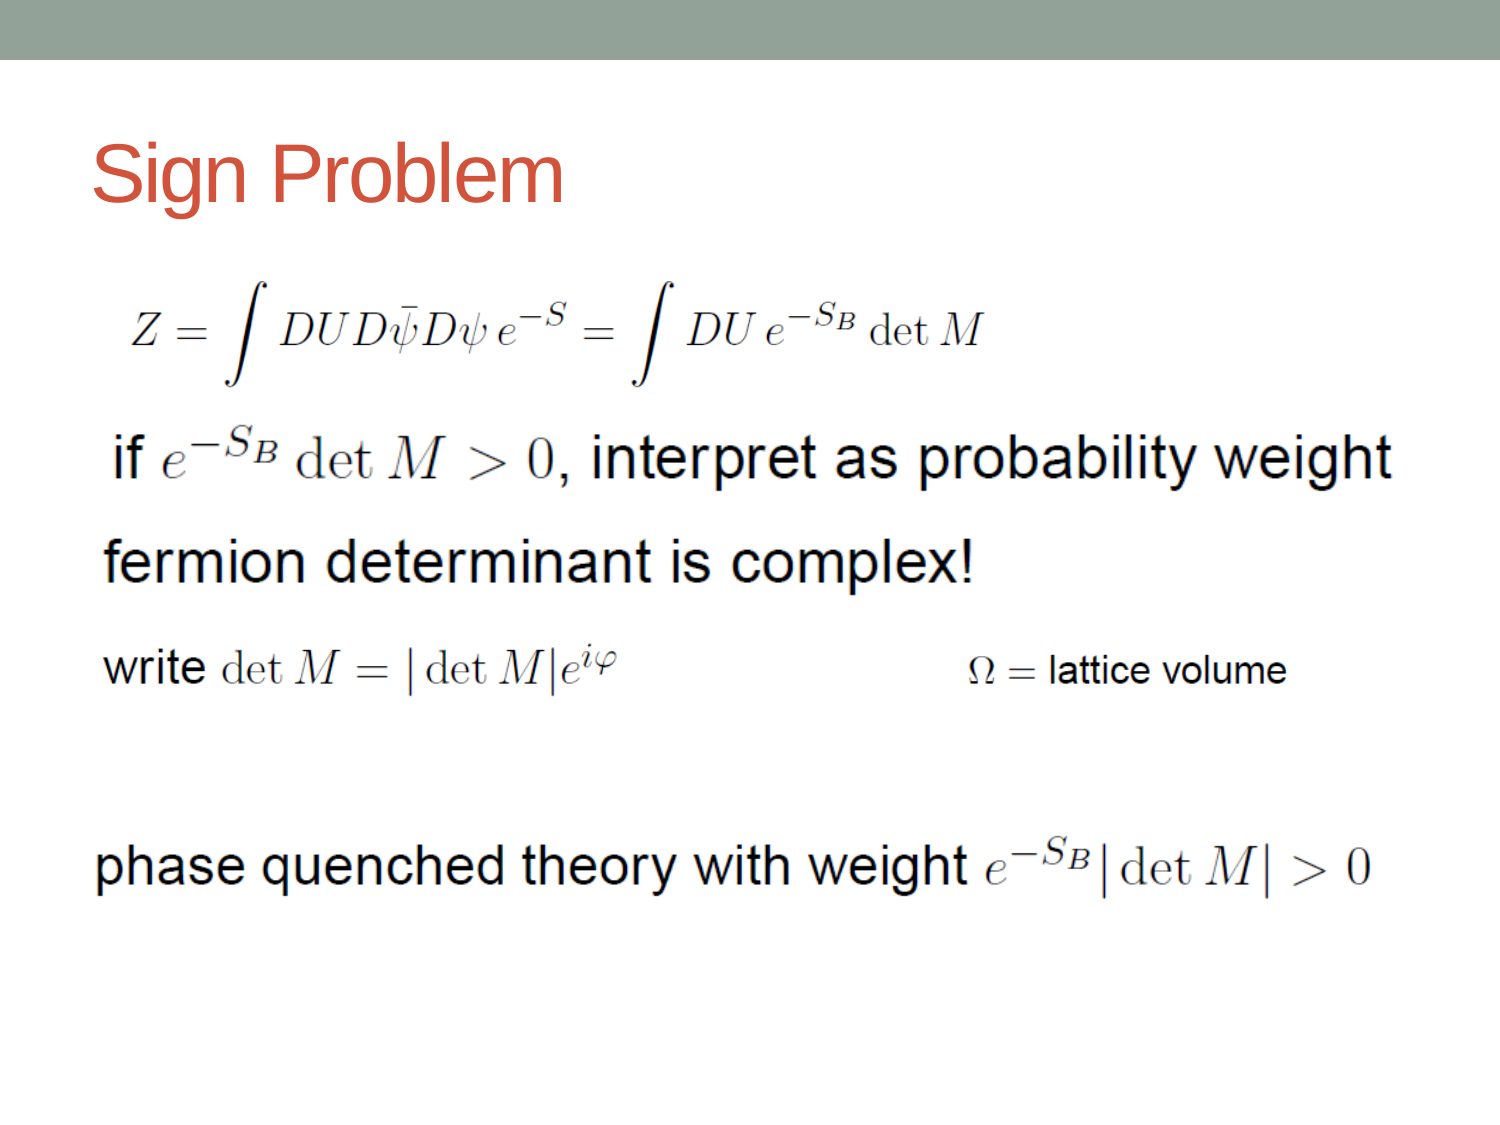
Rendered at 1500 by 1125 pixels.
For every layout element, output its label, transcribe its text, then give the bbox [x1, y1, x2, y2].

title Sign Problem [75, 87, 1425, 250]
picture [87, 262, 1413, 511]
picture [83, 513, 1317, 720]
picture [83, 812, 1384, 919]
